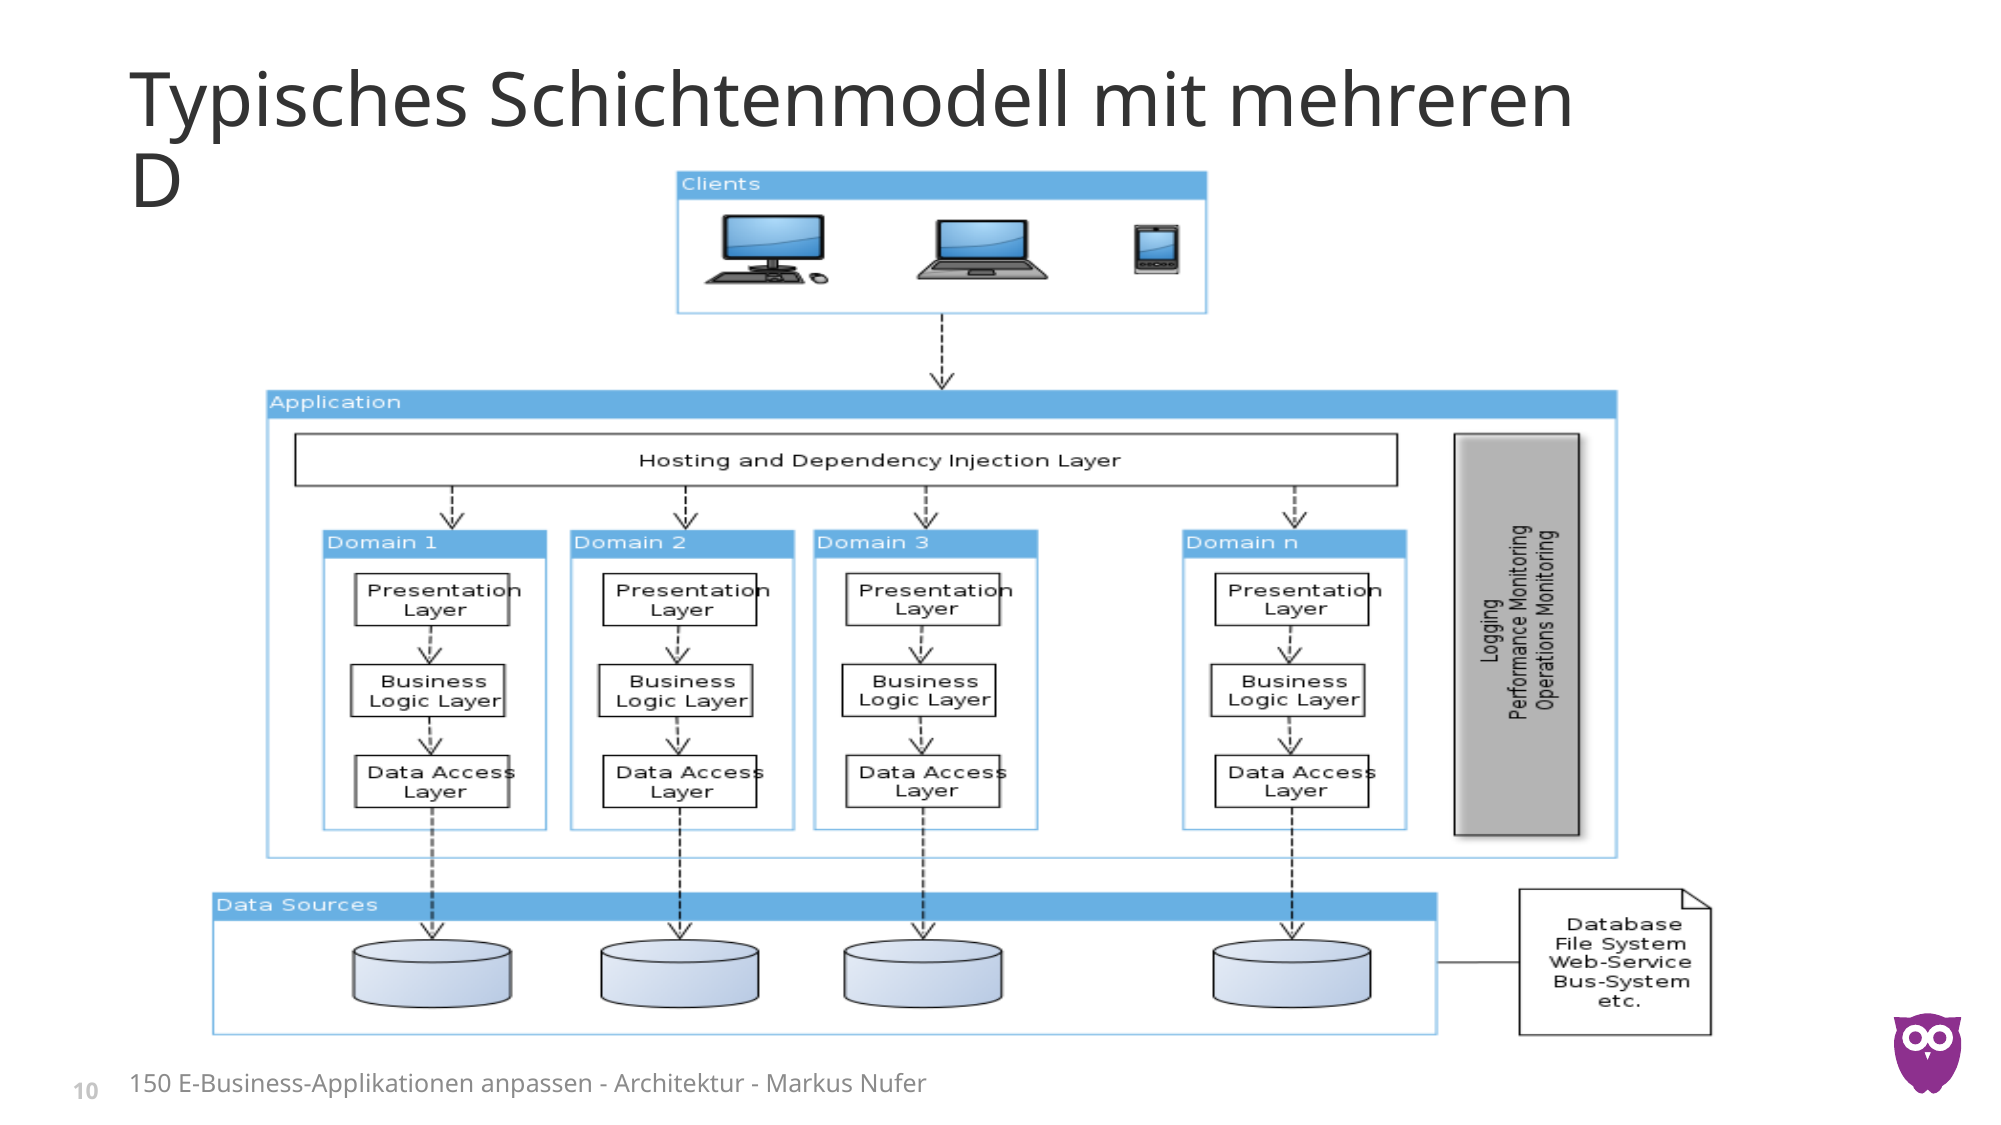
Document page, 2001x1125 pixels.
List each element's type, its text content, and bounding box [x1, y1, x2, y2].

title Typisches Schichtenmodell mit mehreren Domains [114, 54, 1886, 271]
slide_number 10 [24, 1058, 115, 1125]
picture [184, 151, 1741, 1056]
footer 150 E-Business-Applikationen anpassen - Architektur - Markus Nufer [115, 1058, 1449, 1125]
